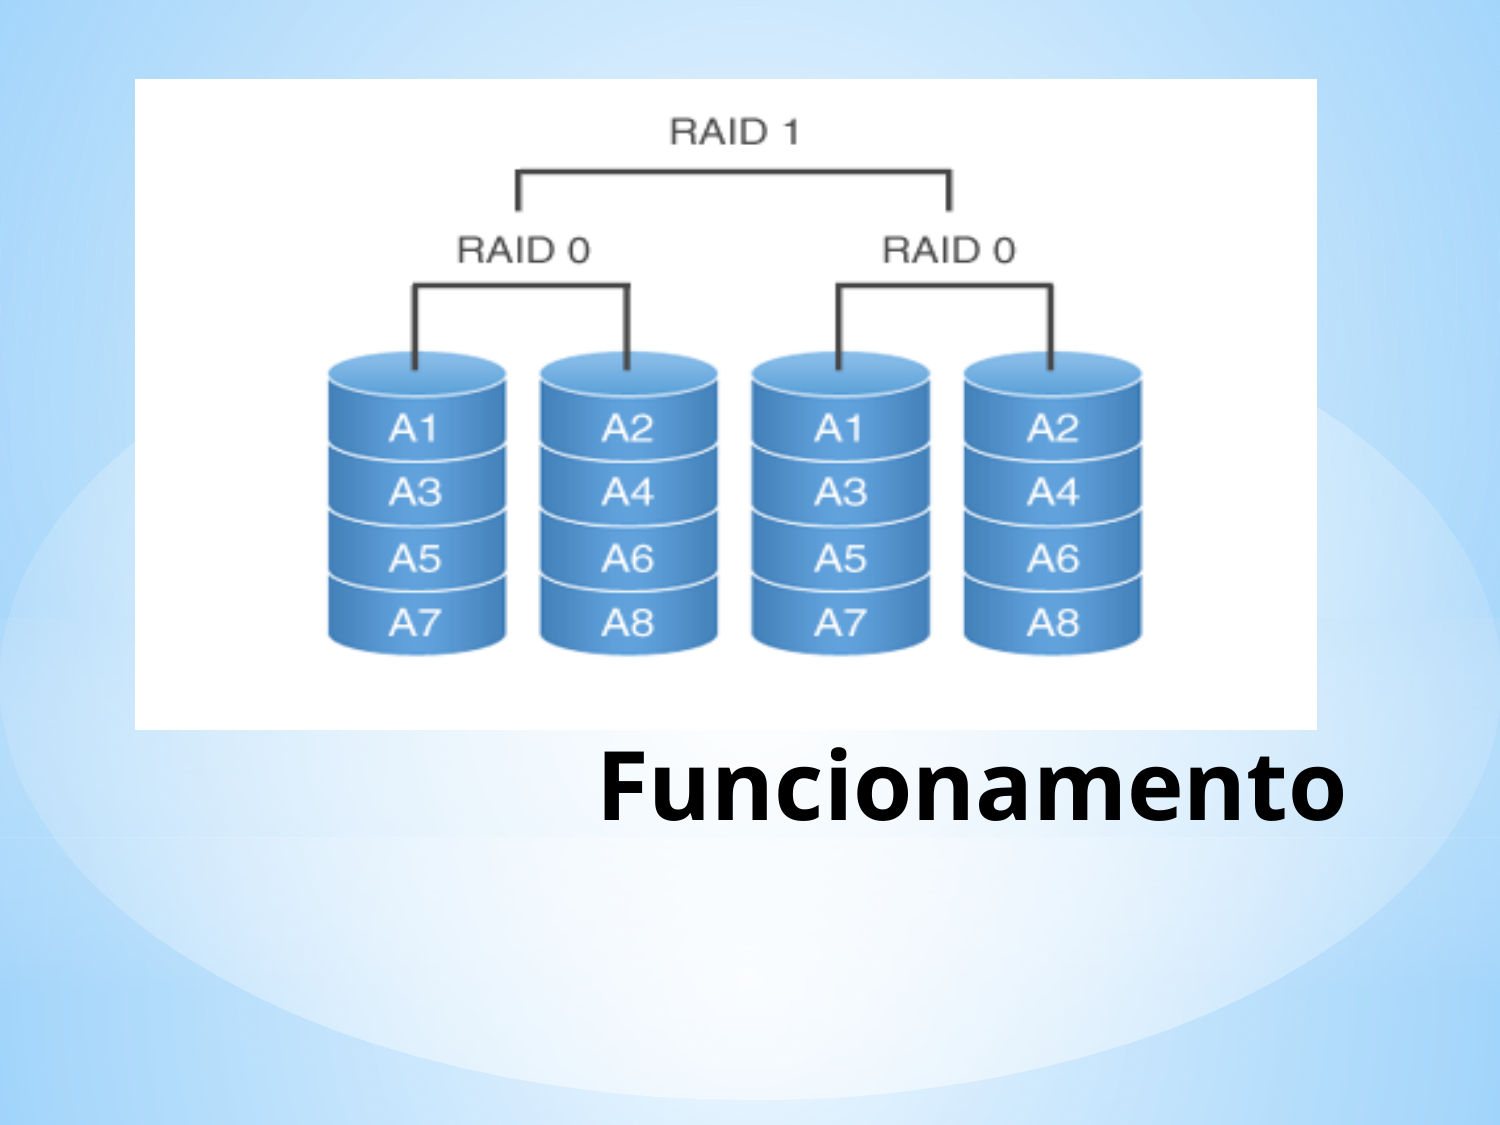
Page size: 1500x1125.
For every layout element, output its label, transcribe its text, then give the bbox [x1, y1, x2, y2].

picture [135, 78, 1318, 730]
title Funcionamento [294, 717, 1363, 905]
